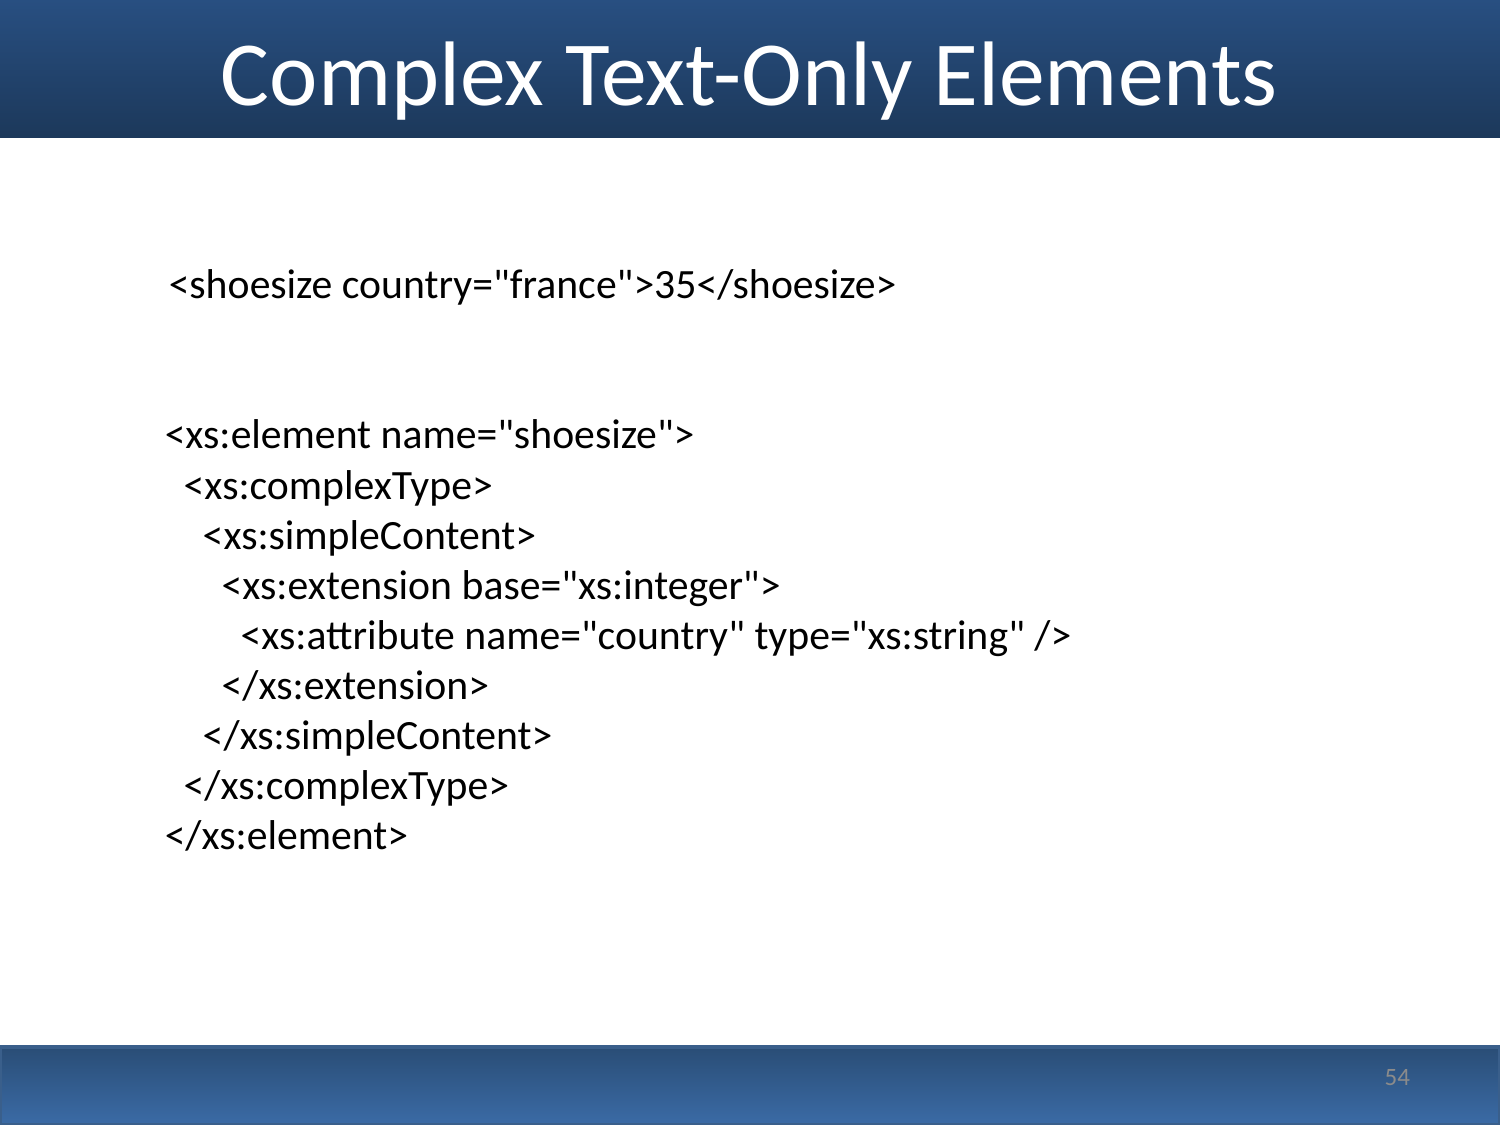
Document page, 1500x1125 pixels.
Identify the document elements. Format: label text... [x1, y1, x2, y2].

text_box <xs:element name="shoesize"> <xs:complexType> <xs:simpleContent> <xs:extension base="xs:integer"> <xs:attribute name="country" type="xs:string" /> </xs:extension> </xs:simpleContent> </xs:complexType> </xs:element> [150, 399, 1150, 865]
title Complex Text-Only Elements [0, 0, 1500, 138]
text_box <shoesize country="france">35</shoesize> [153, 249, 912, 315]
slide_number 54 [1074, 1045, 1425, 1106]
